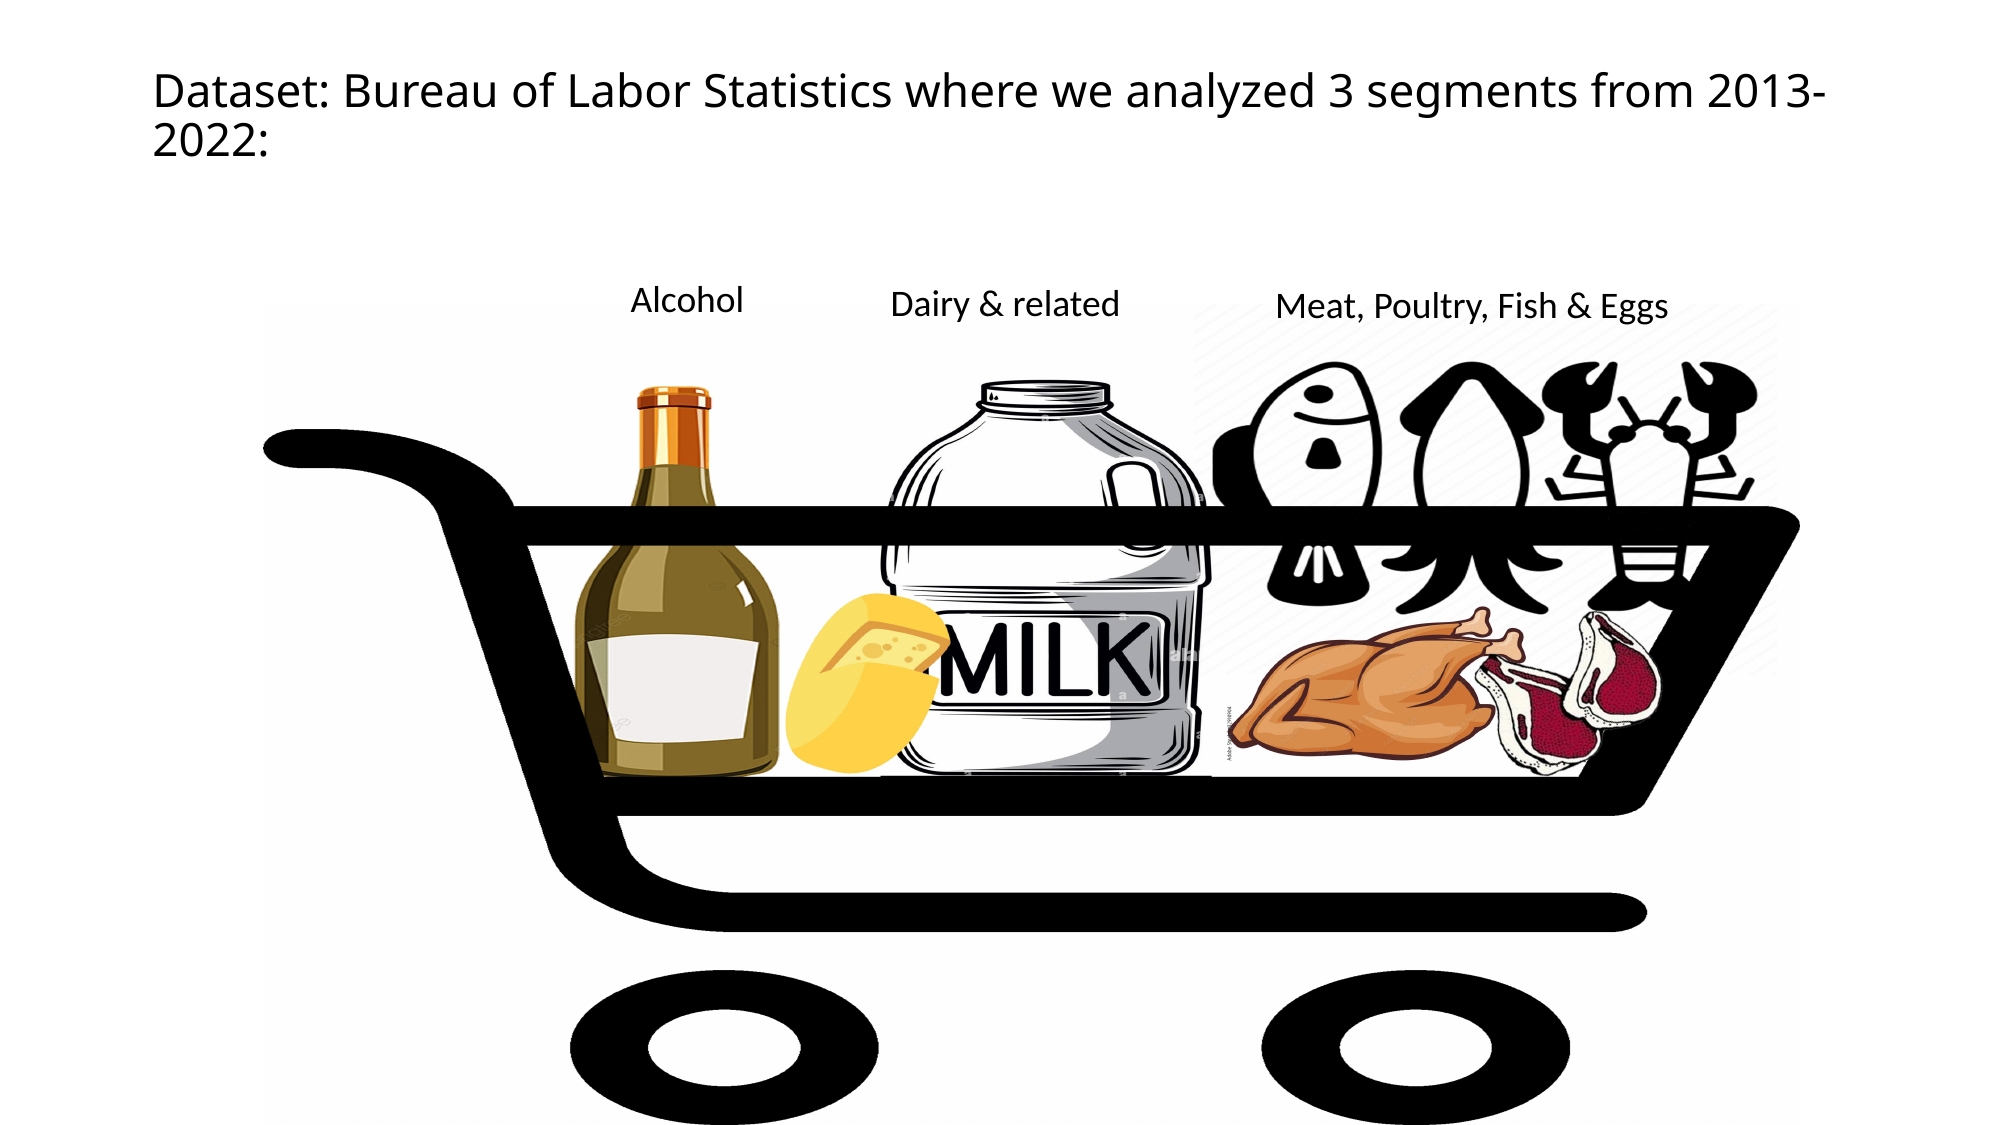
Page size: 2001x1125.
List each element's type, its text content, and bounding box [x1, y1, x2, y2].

text_box Alcohol [615, 267, 760, 304]
picture [262, 304, 1800, 1125]
text_box Meat, Poultry, Fish & Eggs [1260, 273, 1685, 304]
text_box Dairy & related [875, 272, 1136, 304]
title Dataset: Bureau of Labor Statistics where we analyzed 3 segments from 2013-2022: [137, 59, 1863, 175]
